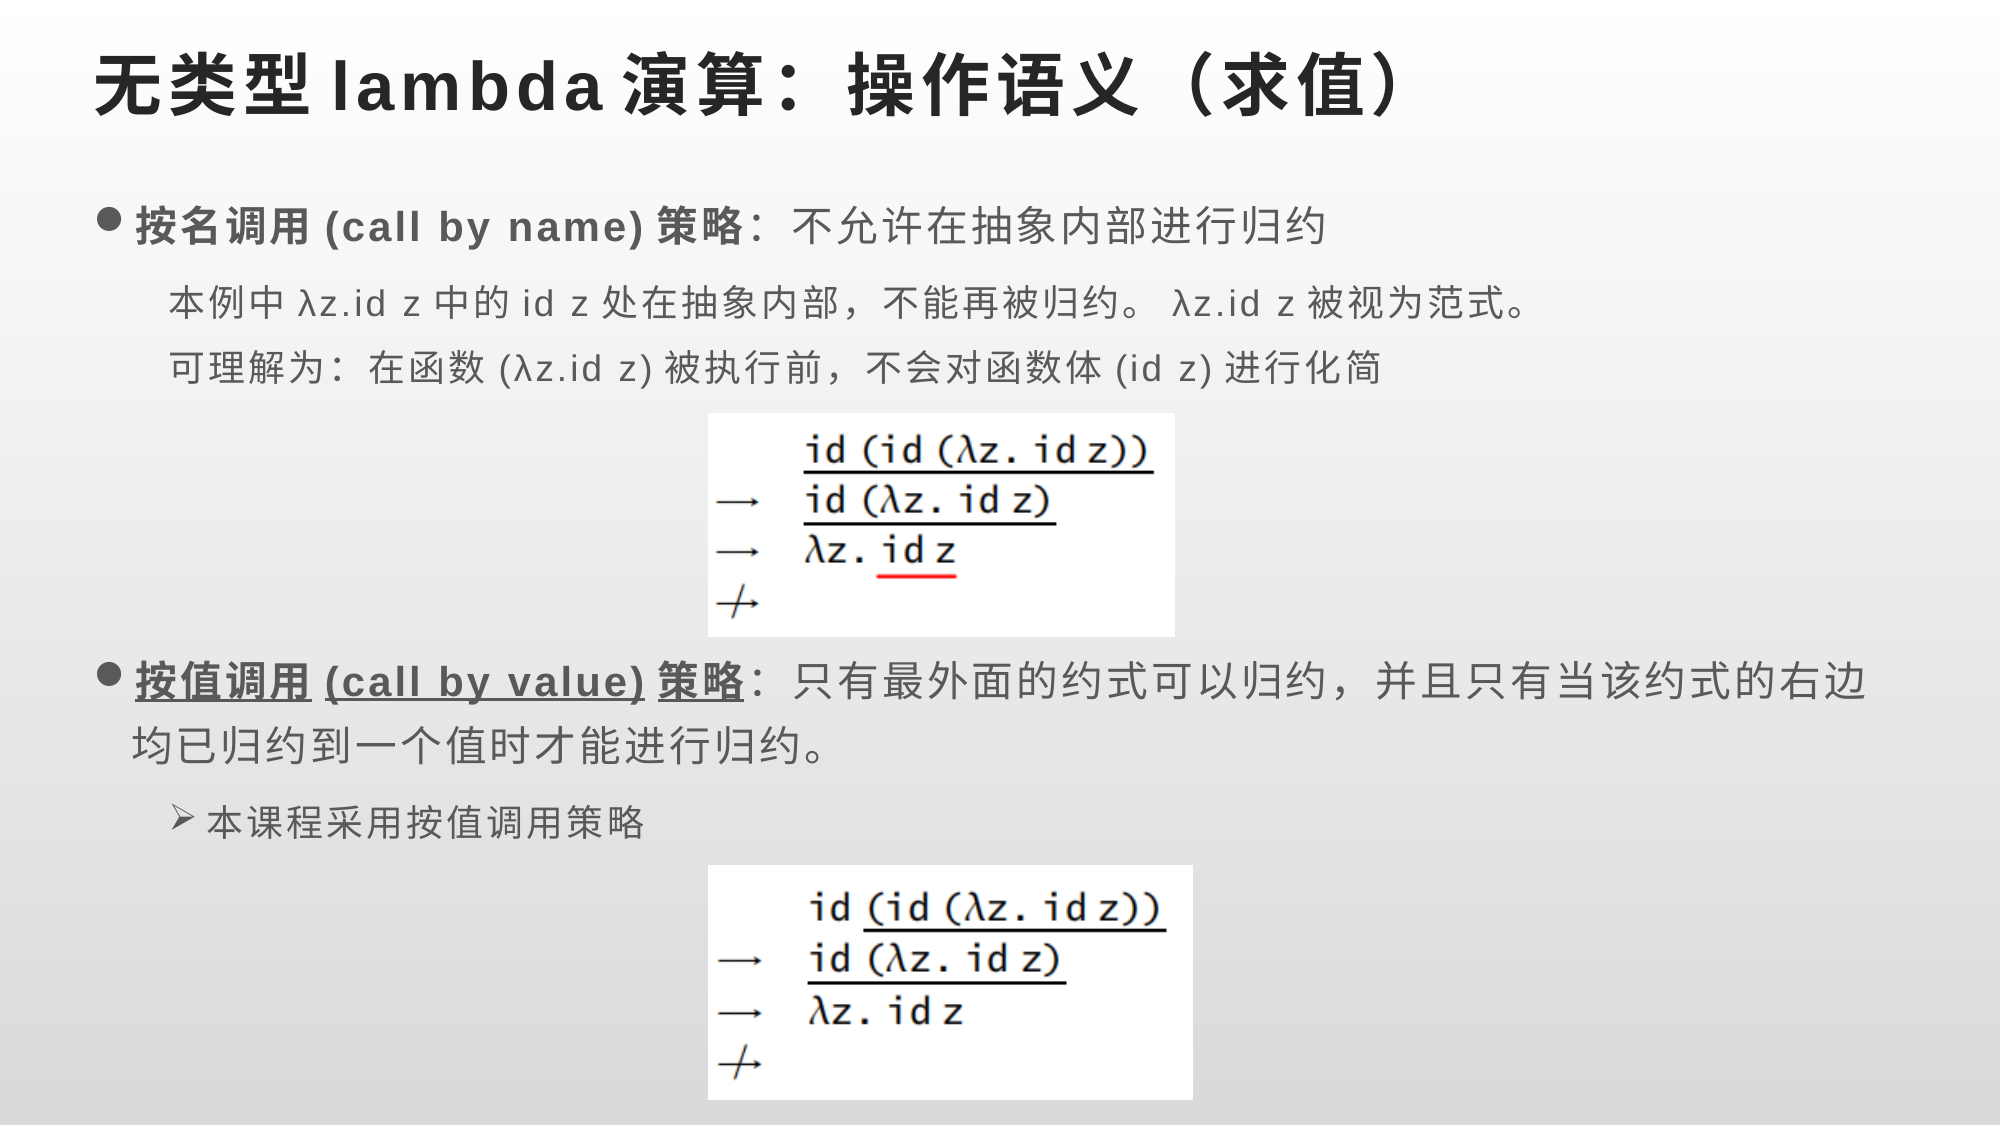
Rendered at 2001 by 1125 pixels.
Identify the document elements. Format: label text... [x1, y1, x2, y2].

picture [708, 865, 1193, 1100]
title 无类型lambda演算：操作语义（求值） [78, 32, 1804, 133]
list 按名调用(call by name)策略：不允许在抽象内部进行归约 本例中λz.id z中的id z处在抽象内部，不能再被归约。λz.id z被视为范式。 可理解为：在函数(λz.id z)被执行前，不会对函数体(id z)进行化简 按值调用(call by value)策略：只有最外面的约式可以归约，并且只有当该约式的右边均已归约到一个值时才能进行归约。 本课程采用按值调用策略 [78, 176, 1909, 1100]
picture [708, 413, 1175, 637]
